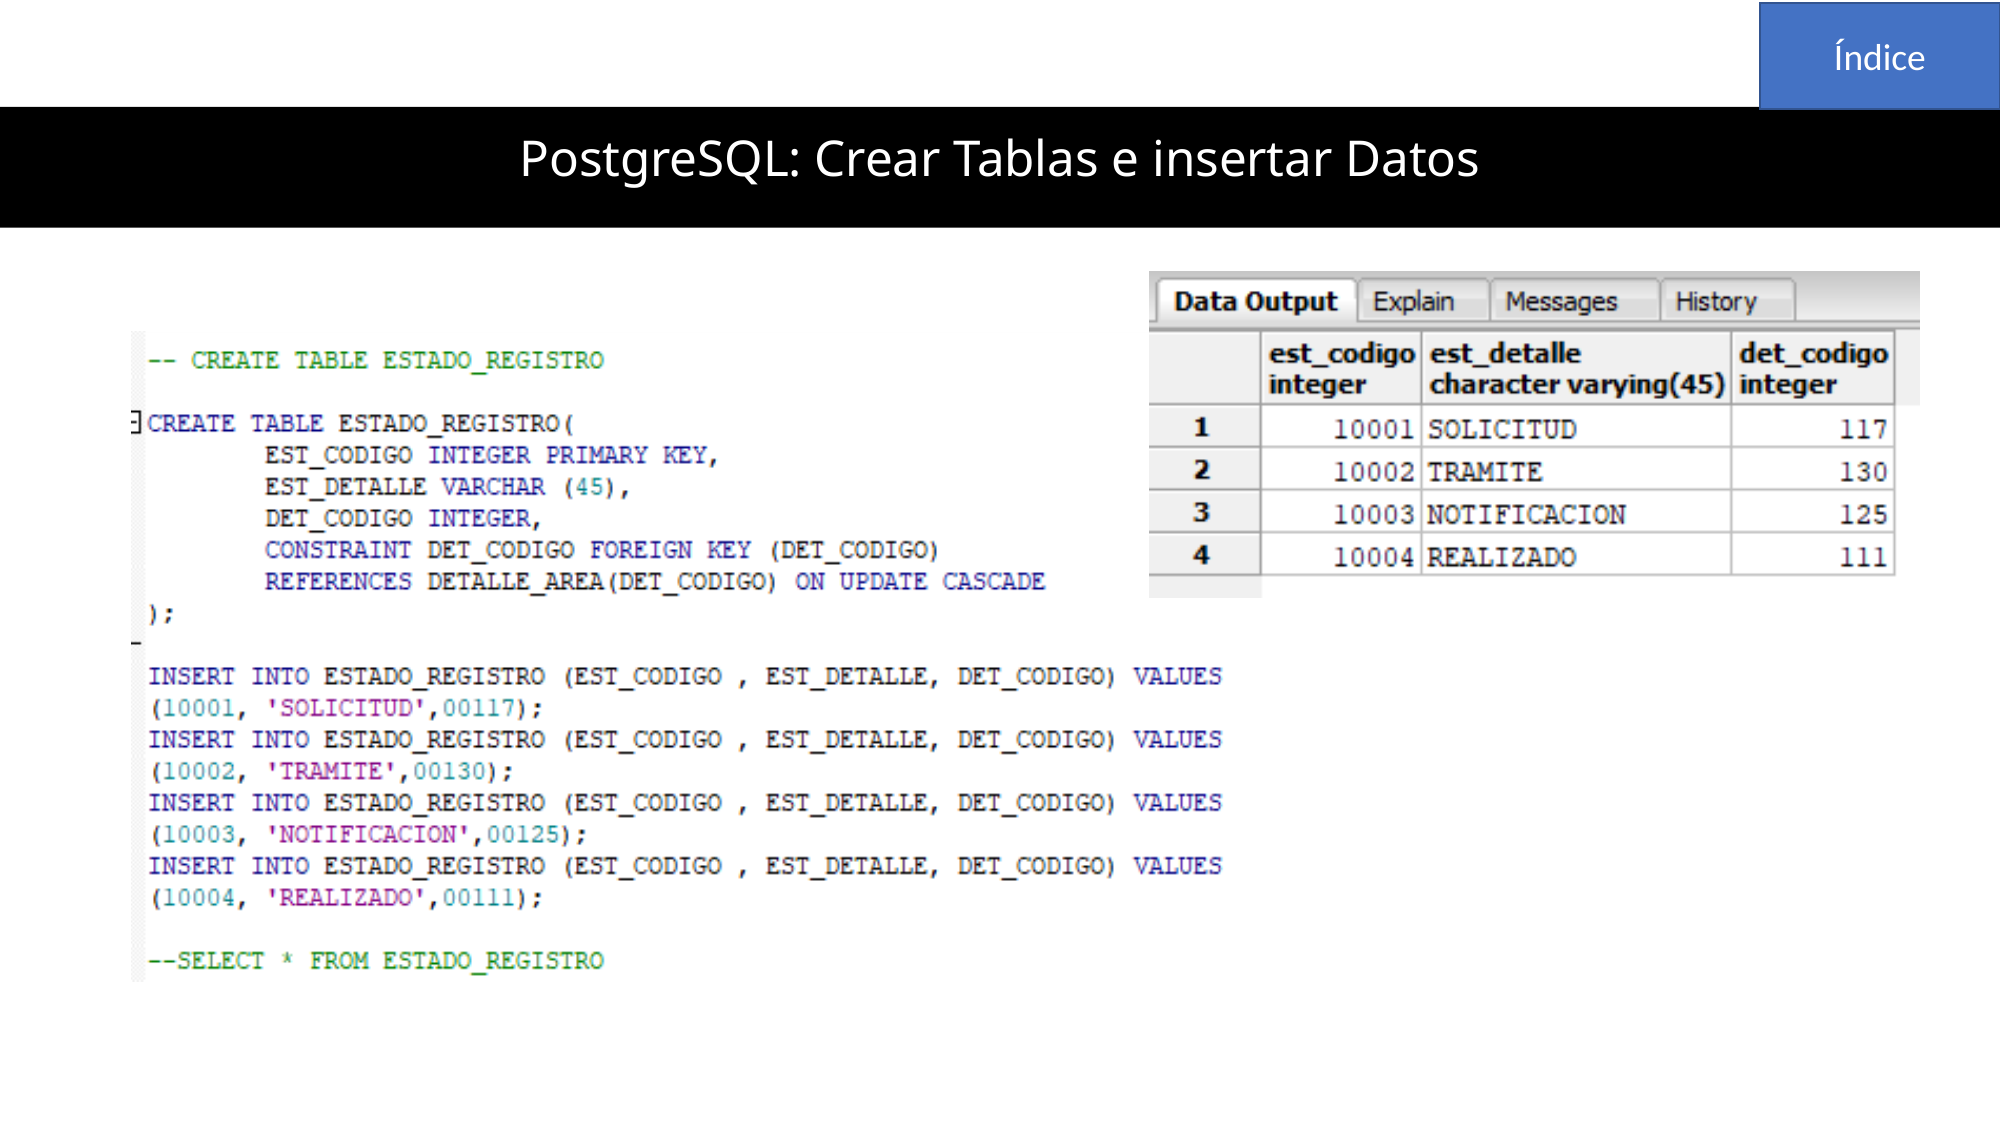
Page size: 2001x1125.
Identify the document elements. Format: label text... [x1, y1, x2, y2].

picture [131, 271, 1920, 982]
text_box [0, 106, 2000, 229]
text_box Índice [1759, 2, 2000, 110]
title PostgreSQL: Crear Tablas e insertar Datos [80, 73, 1920, 196]
